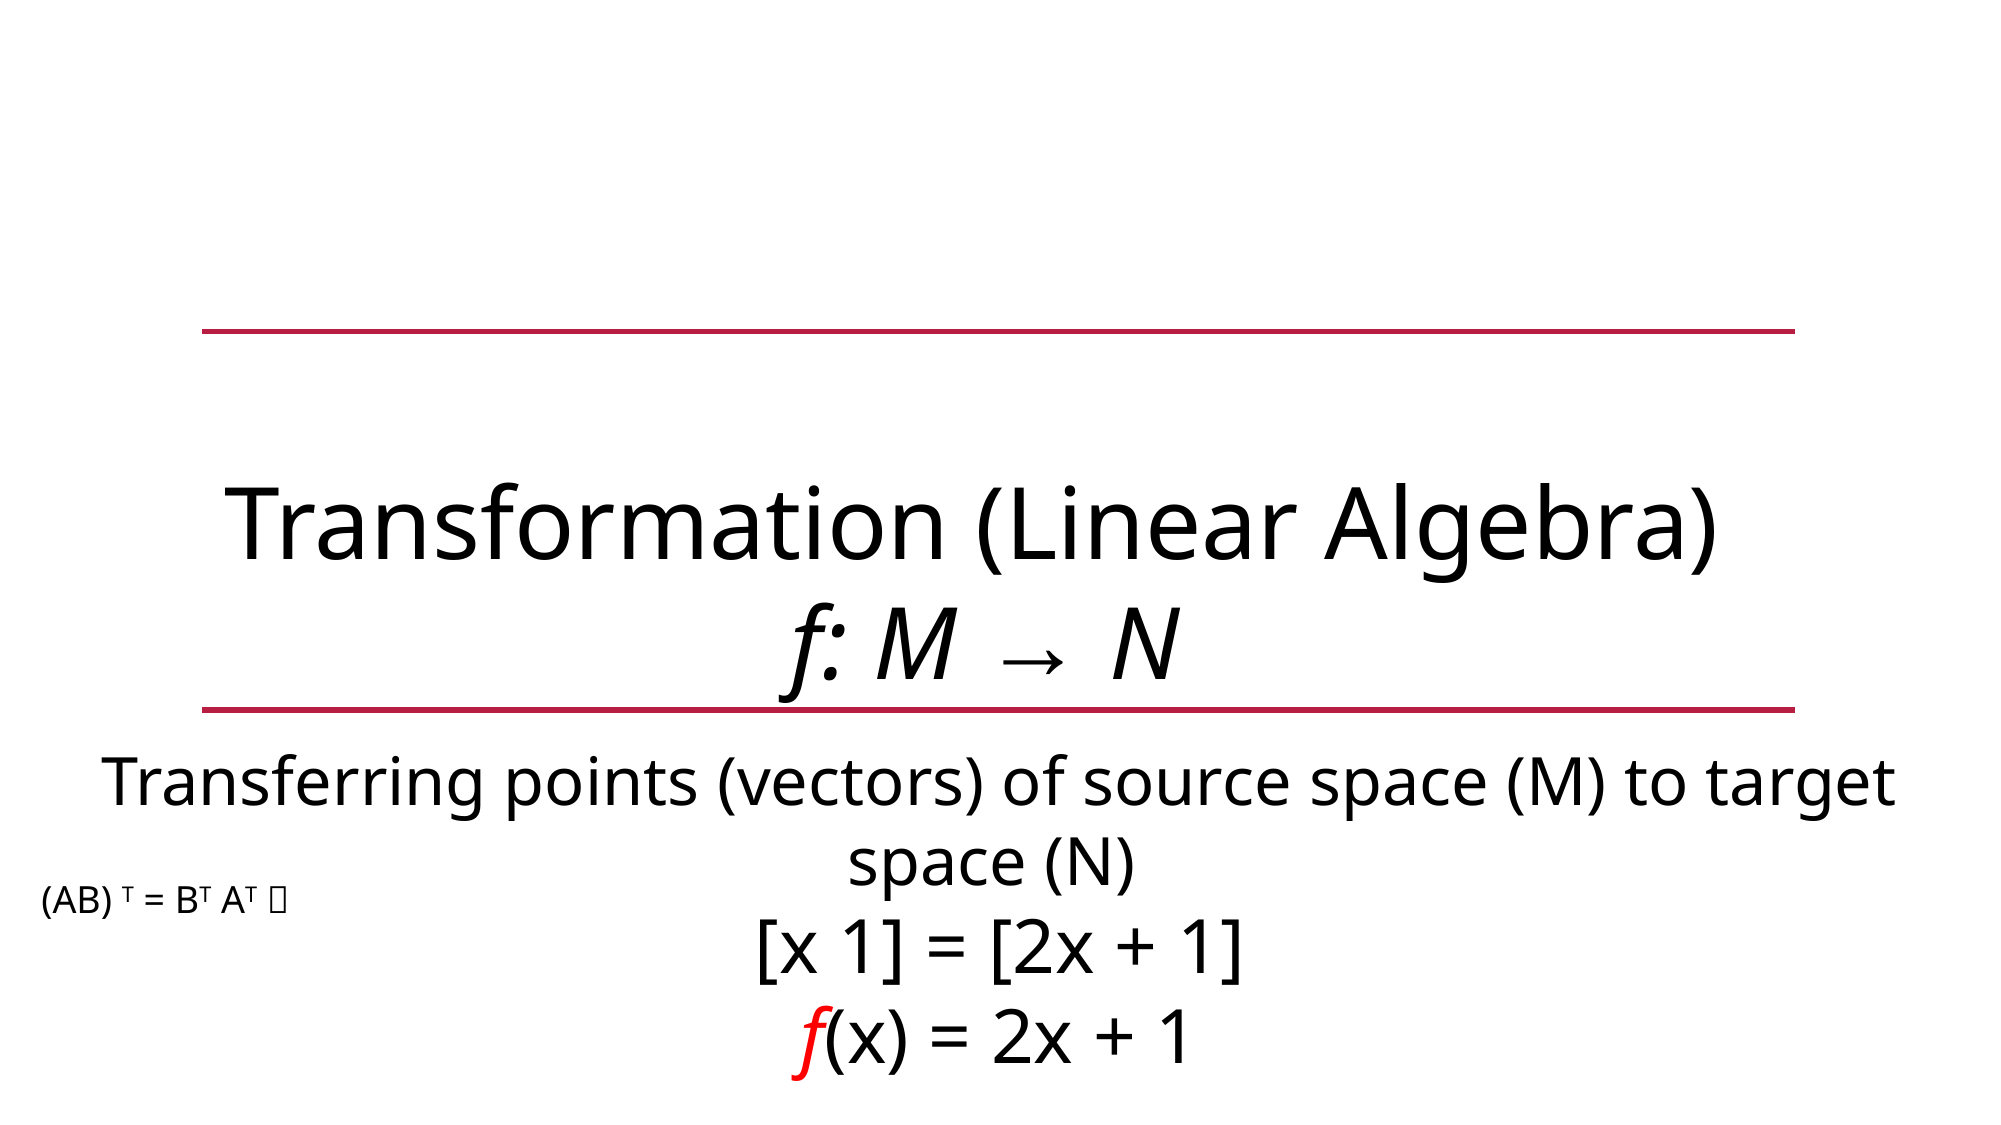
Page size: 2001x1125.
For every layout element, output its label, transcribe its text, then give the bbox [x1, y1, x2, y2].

text_box Transformation (Linear Algebra) f: M → N [0, 452, 1999, 707]
text_box (AB) T = BT AT  [26, 869, 423, 929]
